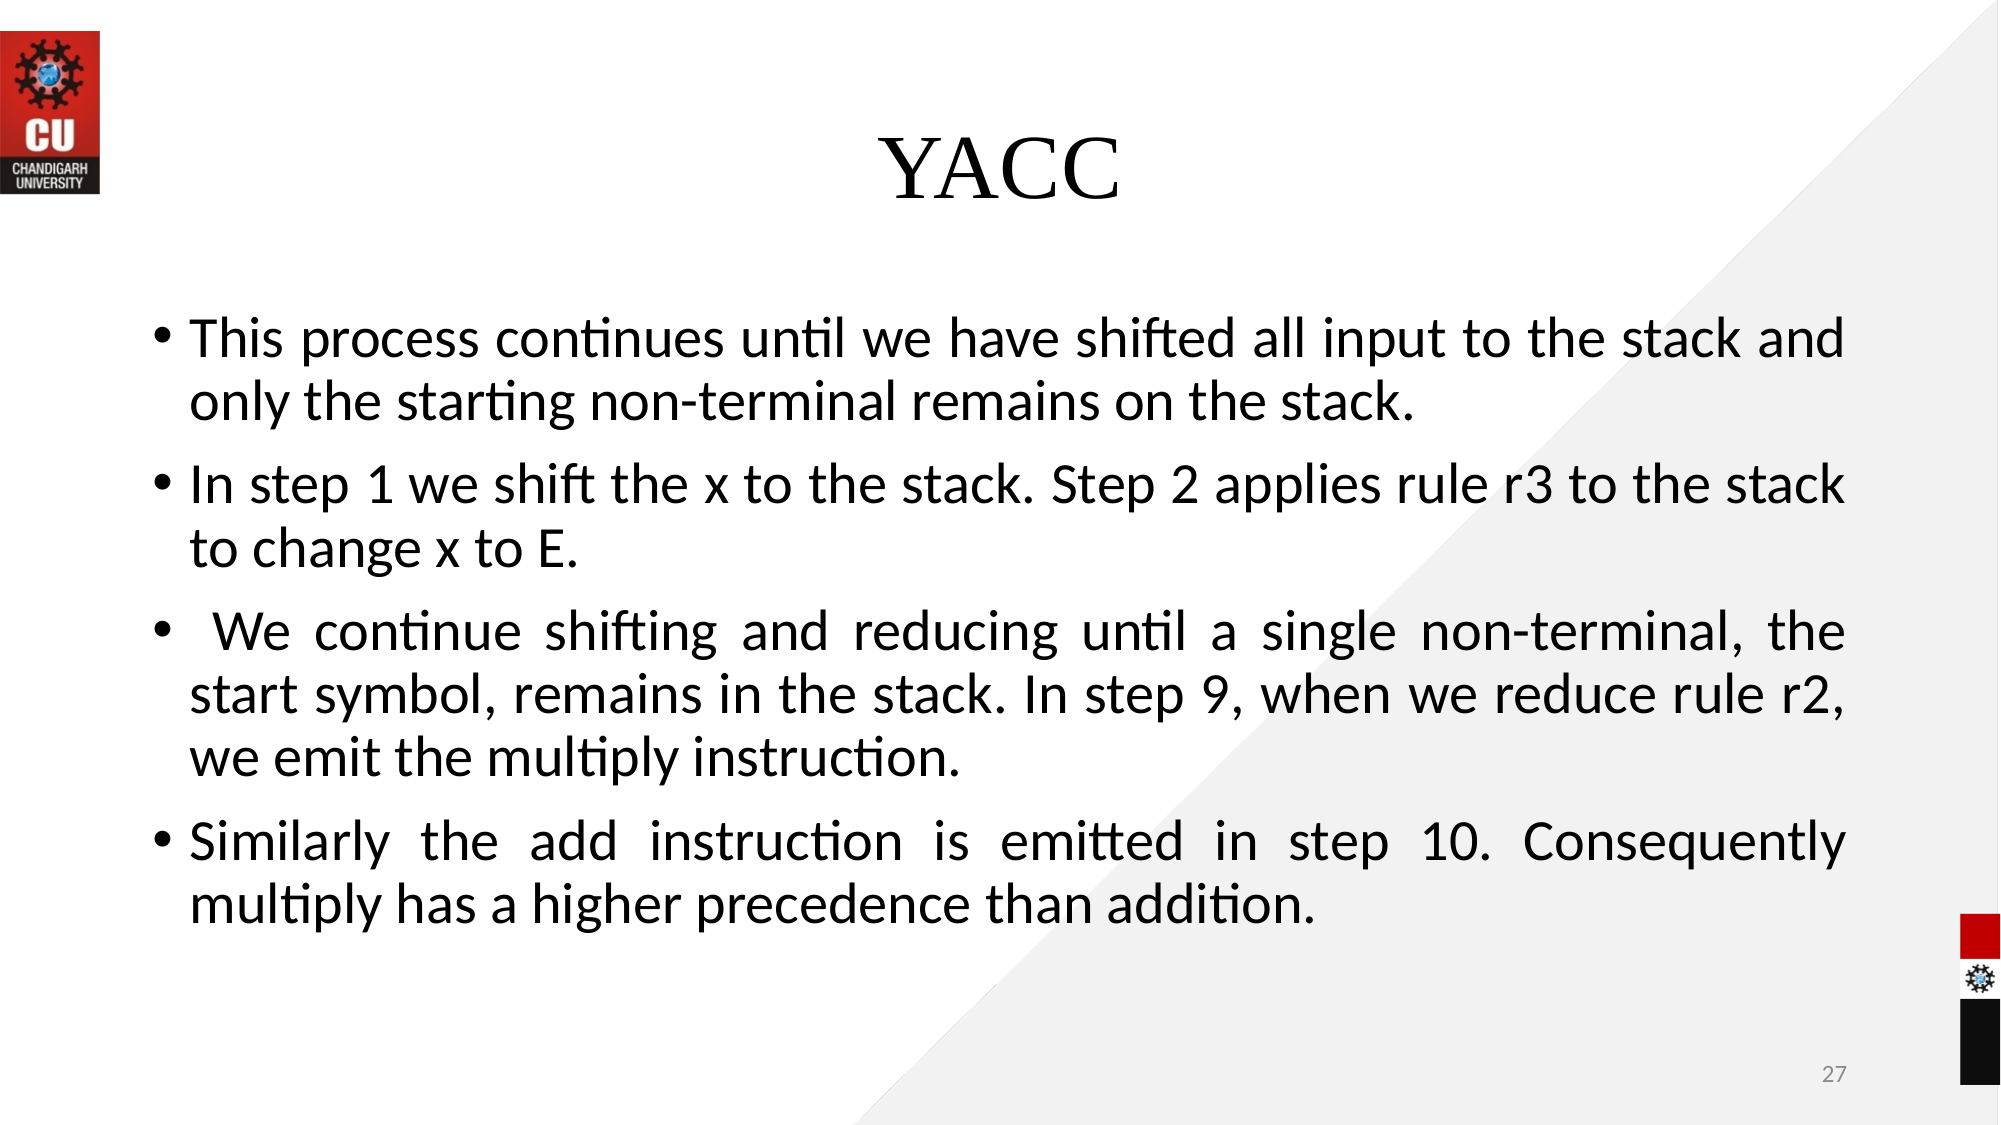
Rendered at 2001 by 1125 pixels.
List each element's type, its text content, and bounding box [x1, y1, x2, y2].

slide_number 27 [1412, 1042, 1863, 1103]
list This process continues until we have shifted all input to the stack and only the starting non-terminal remains on the stack. In step 1 we shift the x to the stack. Step 2 applies rule r3 to the stack to change x to E. We continue shifting and reducing until a single non-terminal, the start symbol, remains in the stack. In step 9, when we reduce rule r2, we emit the multiply instruction. Similarly the add instruction is emitted in step 10. Consequently multiply has a higher precedence than addition. [137, 299, 1863, 1014]
picture [0, 0, 2001, 1125]
title YACC [137, 59, 1863, 278]
